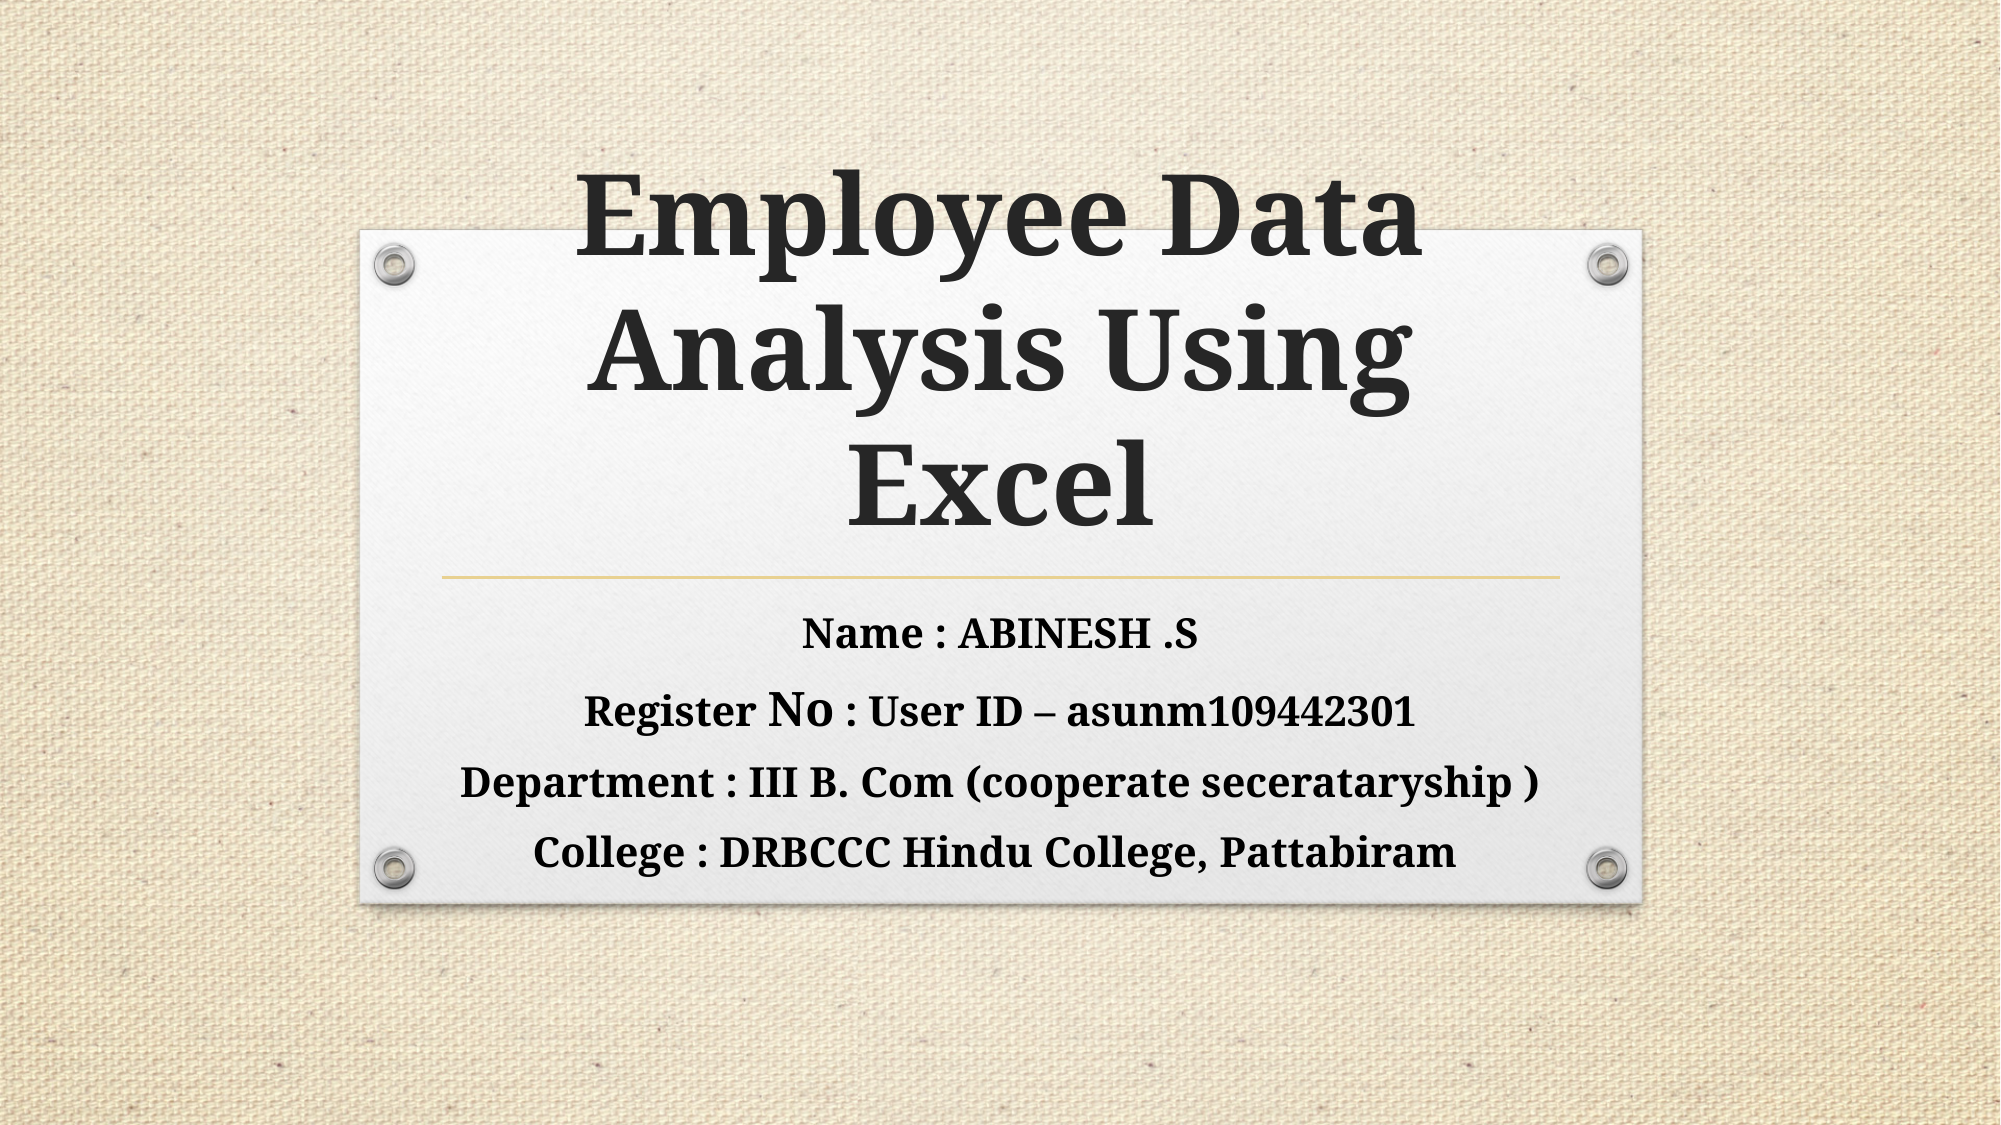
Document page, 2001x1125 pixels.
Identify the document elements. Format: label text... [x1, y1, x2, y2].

subtitle Name : ABINESH .S Register No : User ID – asunm109442301 Department : III B. Com (cooperate secerataryship ) College : DRBCCC Hindu College, Pattabiram [441, 600, 1560, 892]
title Employee Data Analysis Using Excel [441, 306, 1560, 556]
picture [0, 0, 2001, 1125]
